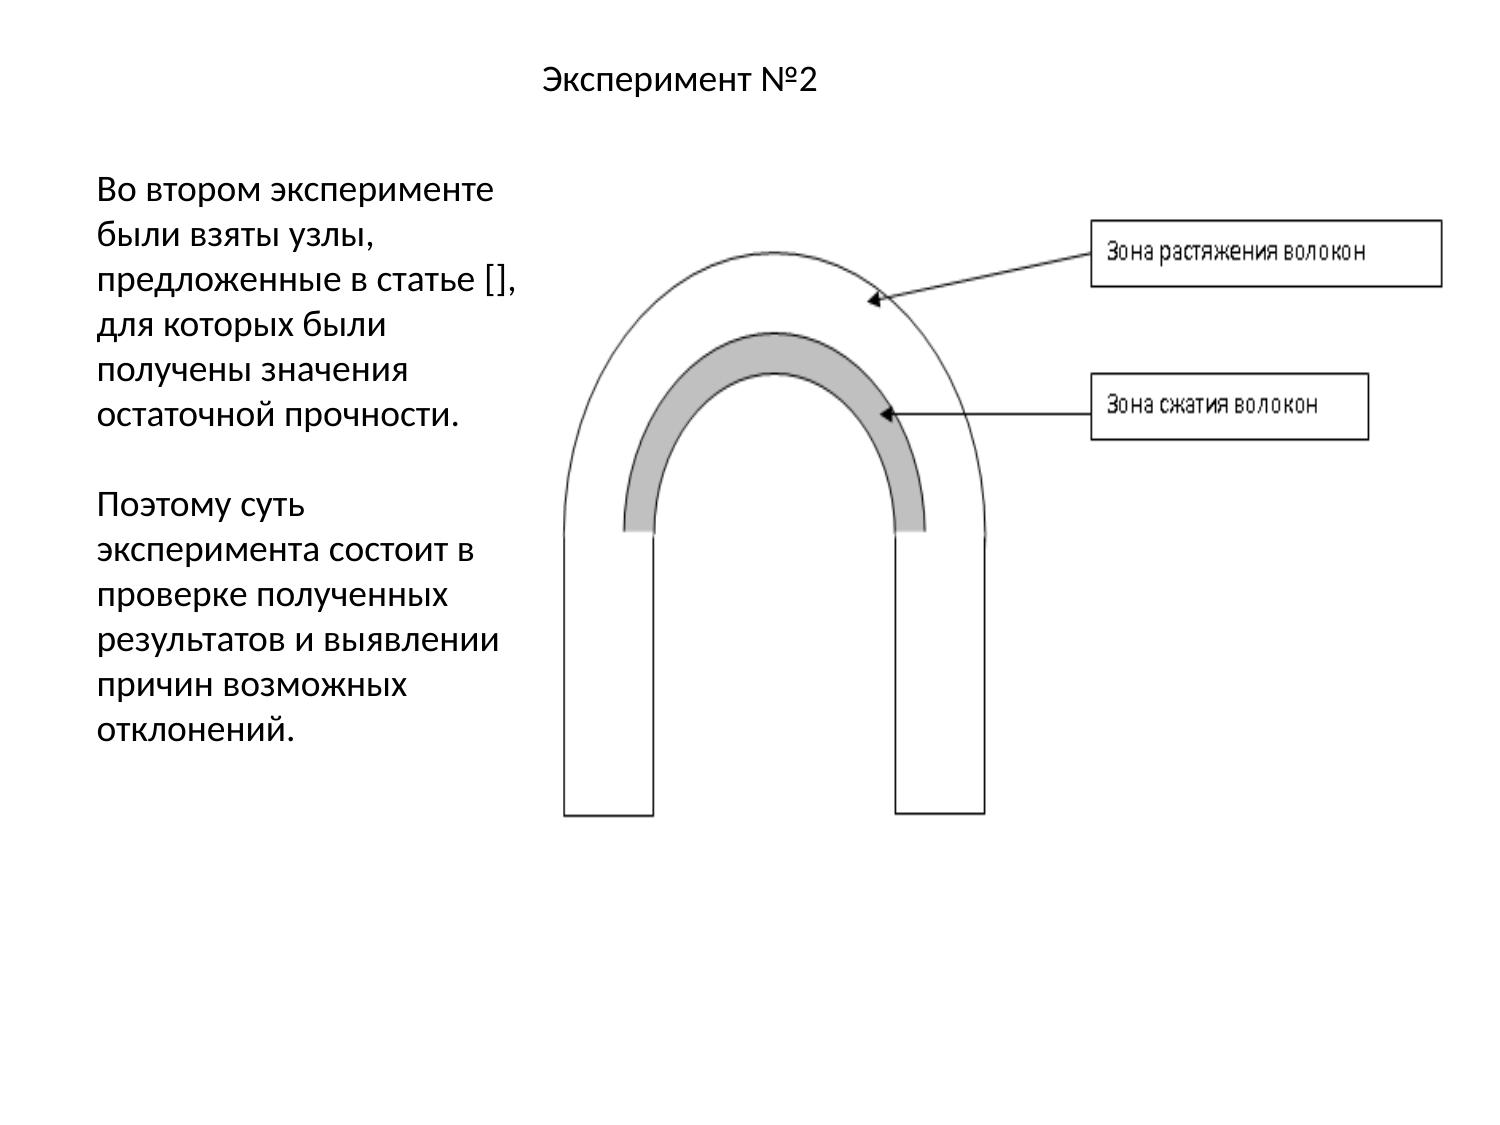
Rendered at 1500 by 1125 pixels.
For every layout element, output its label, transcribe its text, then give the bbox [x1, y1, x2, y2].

picture [562, 218, 1446, 877]
text_box Во втором эксперименте были взяты узлы, предложенные в статье [], для которых были получены значения остаточной прочности. Поэтому суть эксперимента состоит в проверке полученных результатов и выявлении причин возможных отклонений. [81, 156, 551, 756]
text_box Эксперимент №2 [527, 46, 1207, 107]
